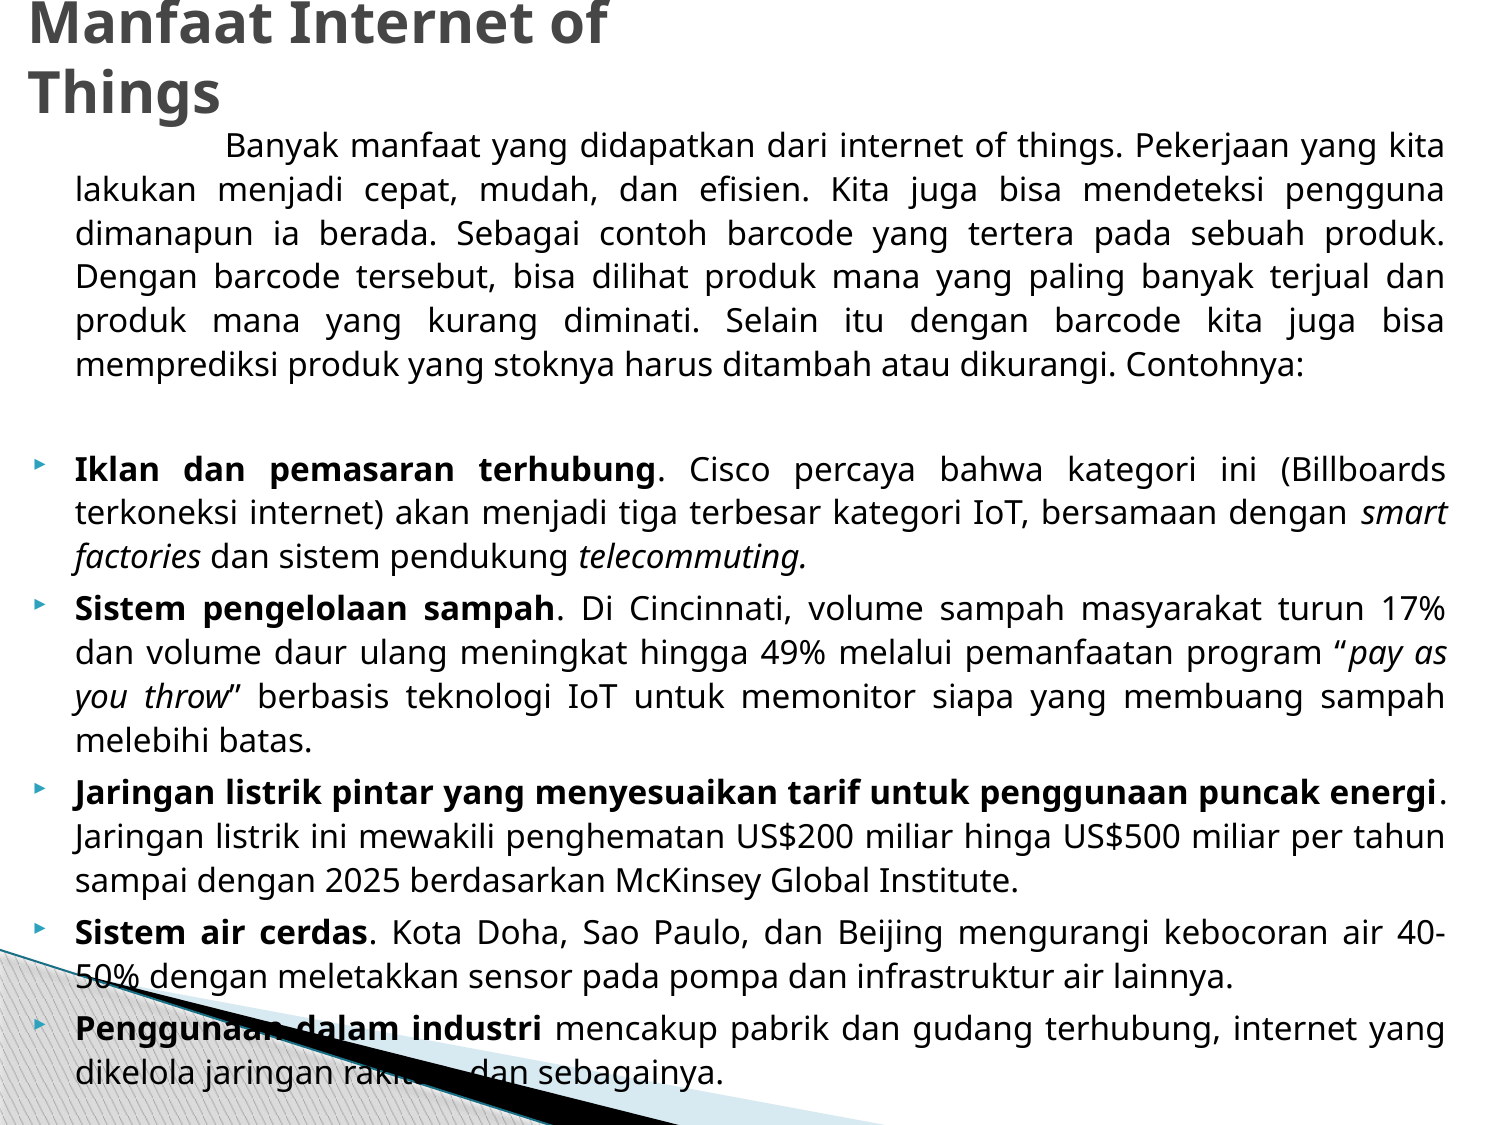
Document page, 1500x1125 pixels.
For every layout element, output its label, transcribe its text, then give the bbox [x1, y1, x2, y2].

list Banyak manfaat yang didapatkan dari internet of things. Pekerjaan yang kita lakukan menjadi cepat, mudah, dan efisien. Kita juga bisa mendeteksi pengguna dimanapun ia berada. Sebagai contoh barcode yang tertera pada sebuah produk. Dengan barcode tersebut, bisa dilihat produk mana yang paling banyak terjual dan produk mana yang kurang diminati. Selain itu dengan barcode kita juga bisa memprediksi produk yang stoknya harus ditambah atau dikurangi. Contohnya: Iklan dan pemasaran terhubung. Cisco percaya bahwa kategori ini (Billboards terkoneksi internet) akan menjadi tiga terbesar kategori IoT, bersamaan dengan smart factories dan sistem pendukung telecommuting. Sistem pengelolaan sampah. Di Cincinnati, volume sampah masyarakat turun 17% dan volume daur ulang meningkat hingga 49% melalui pemanfaatan program “pay as you throw” berbasis teknologi IoT untuk memonitor siapa yang membuang sampah melebihi batas. Jaringan listrik pintar yang menyesuaikan tarif untuk penggunaan puncak energi. Jaringan listrik ini mewakili penghematan US$200 miliar hinga US$500 miliar per tahun sampai dengan 2025 berdasarkan McKinsey Global Institute. Sistem air cerdas. Kota Doha, Sao Paulo, dan Beijing mengurangi kebocoran air 40-50% dengan meletakkan sensor pada pompa dan infrastruktur air lainnya. Penggunaan dalam industri mencakup pabrik dan gudang terhubung, internet yang dikelola jaringan rakitan, dan sebagainya. [0, 112, 1463, 1100]
title Manfaat Internet of Things [12, 37, 813, 143]
